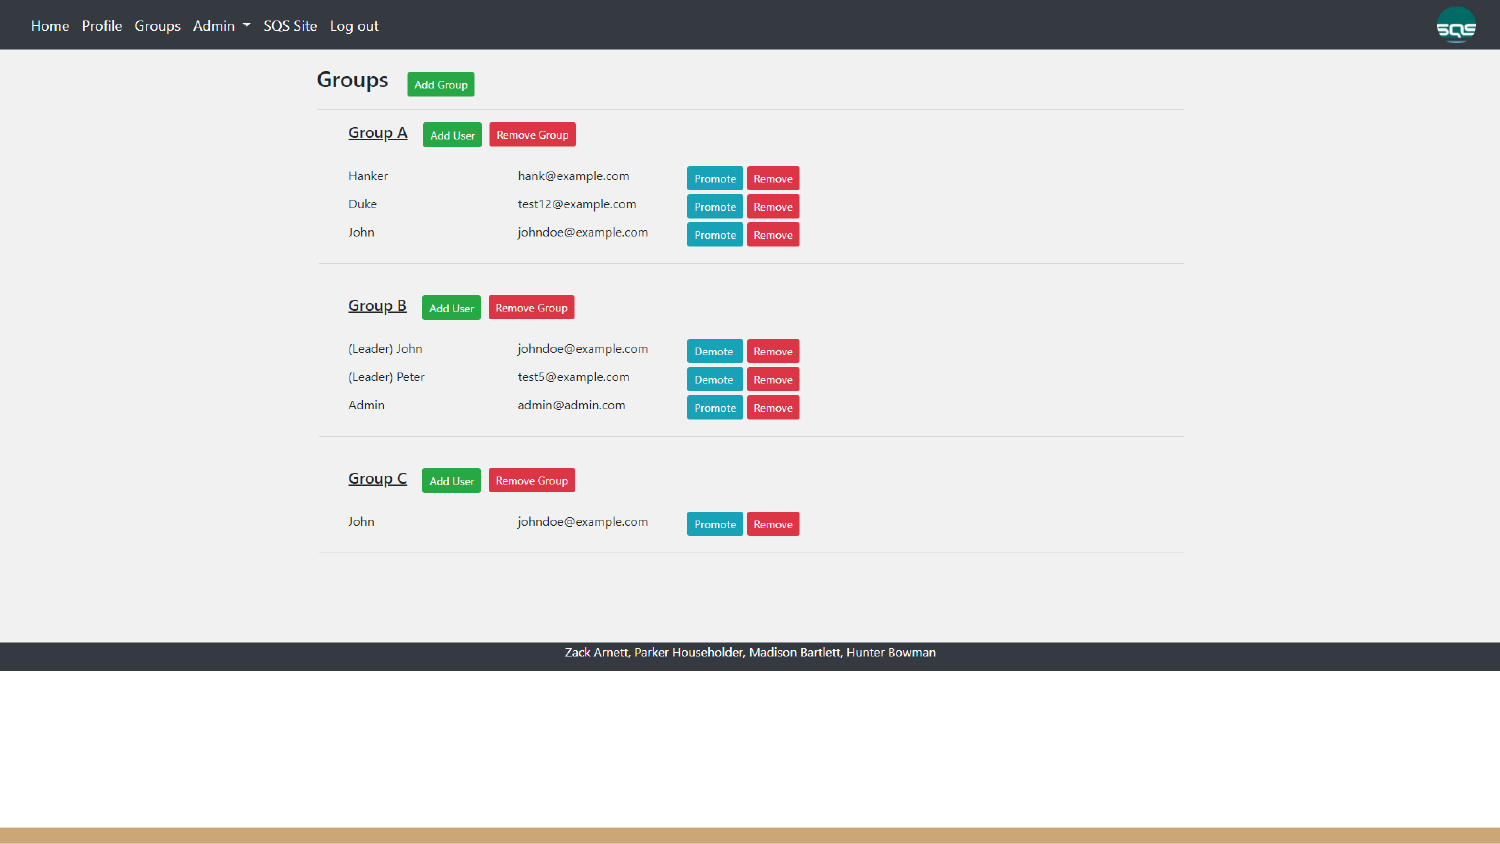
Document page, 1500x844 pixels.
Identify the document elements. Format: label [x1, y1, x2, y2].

picture [0, 0, 1500, 672]
